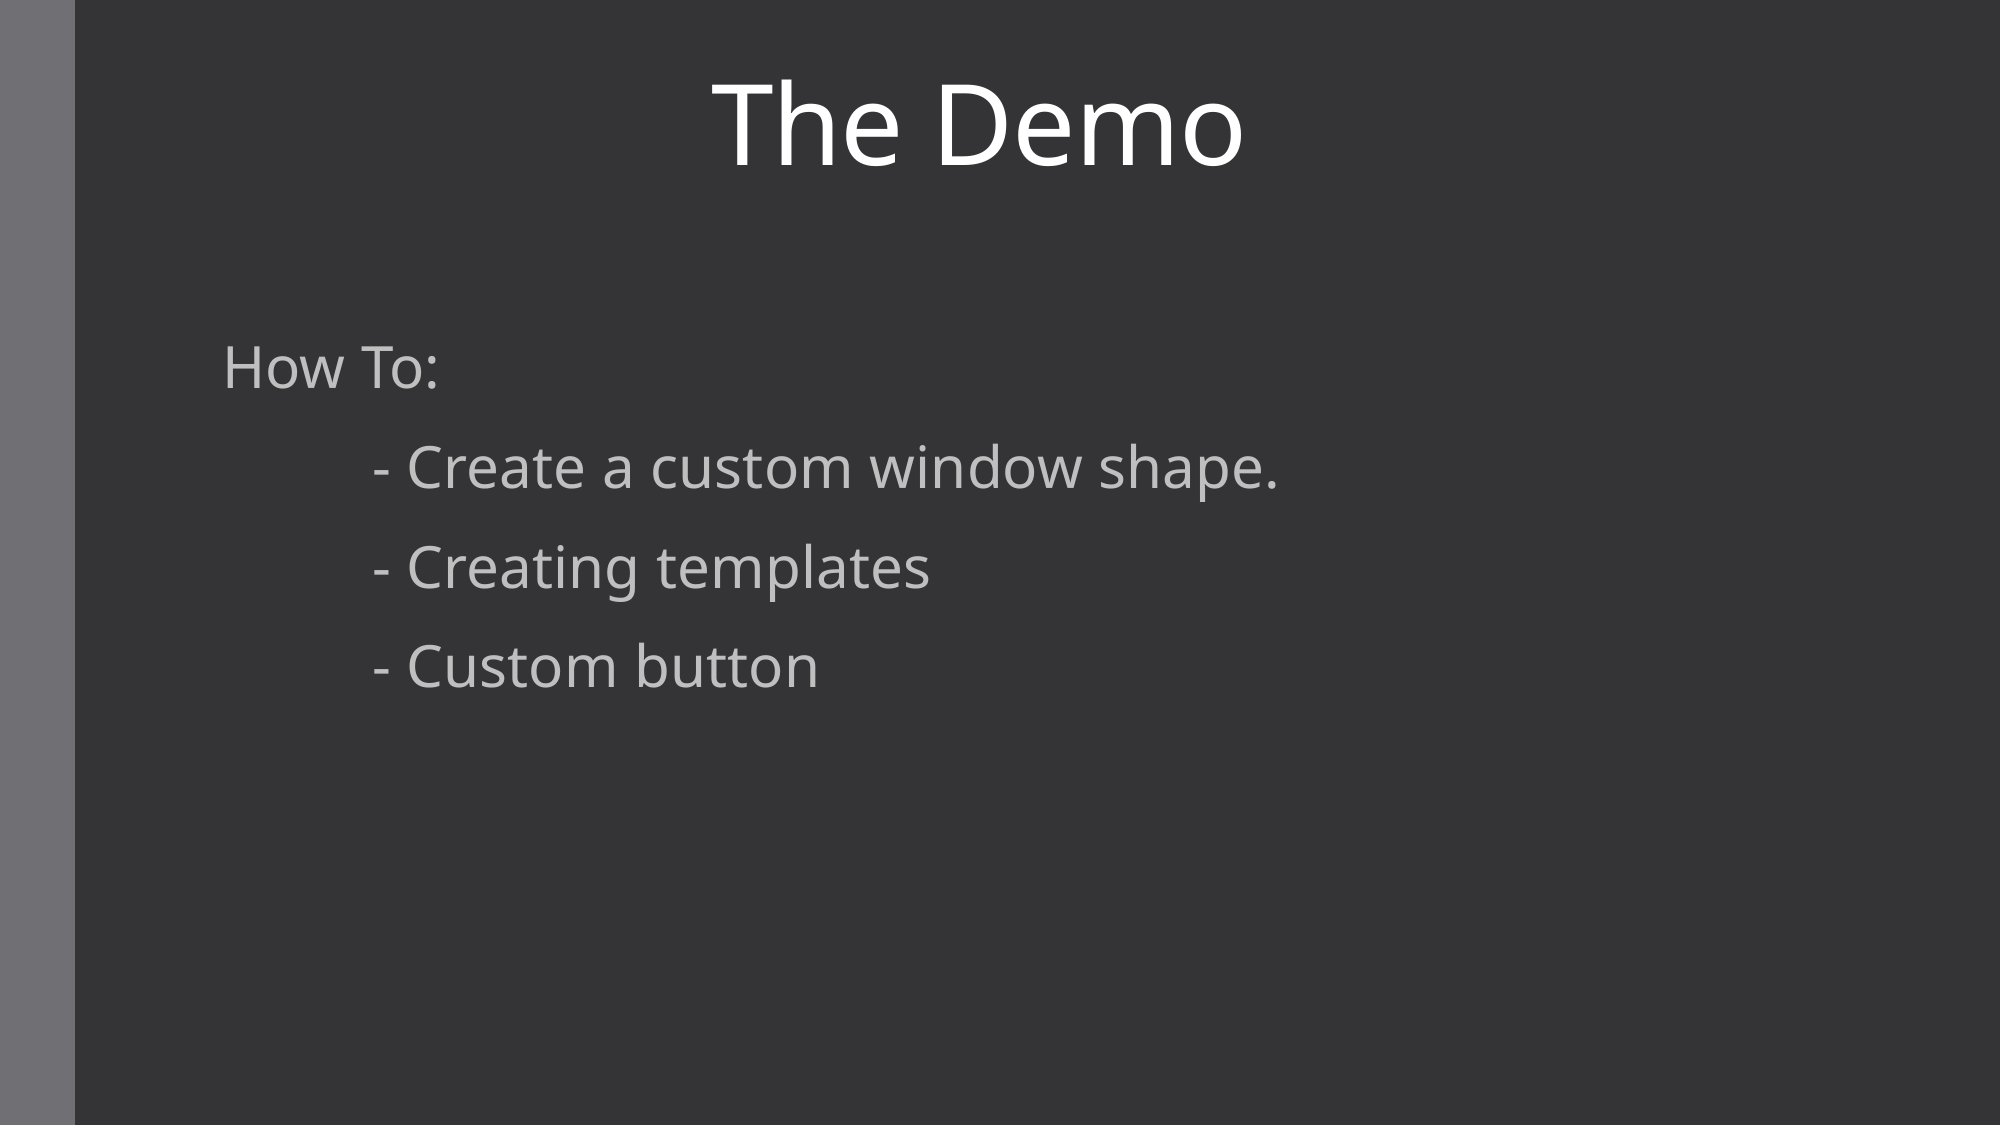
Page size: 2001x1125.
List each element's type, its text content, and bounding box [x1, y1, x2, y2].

subtitle How To: - Create a custom window shape. - Creating templates - Custom button [206, 224, 1752, 1065]
title The Demo [206, 43, 1752, 196]
